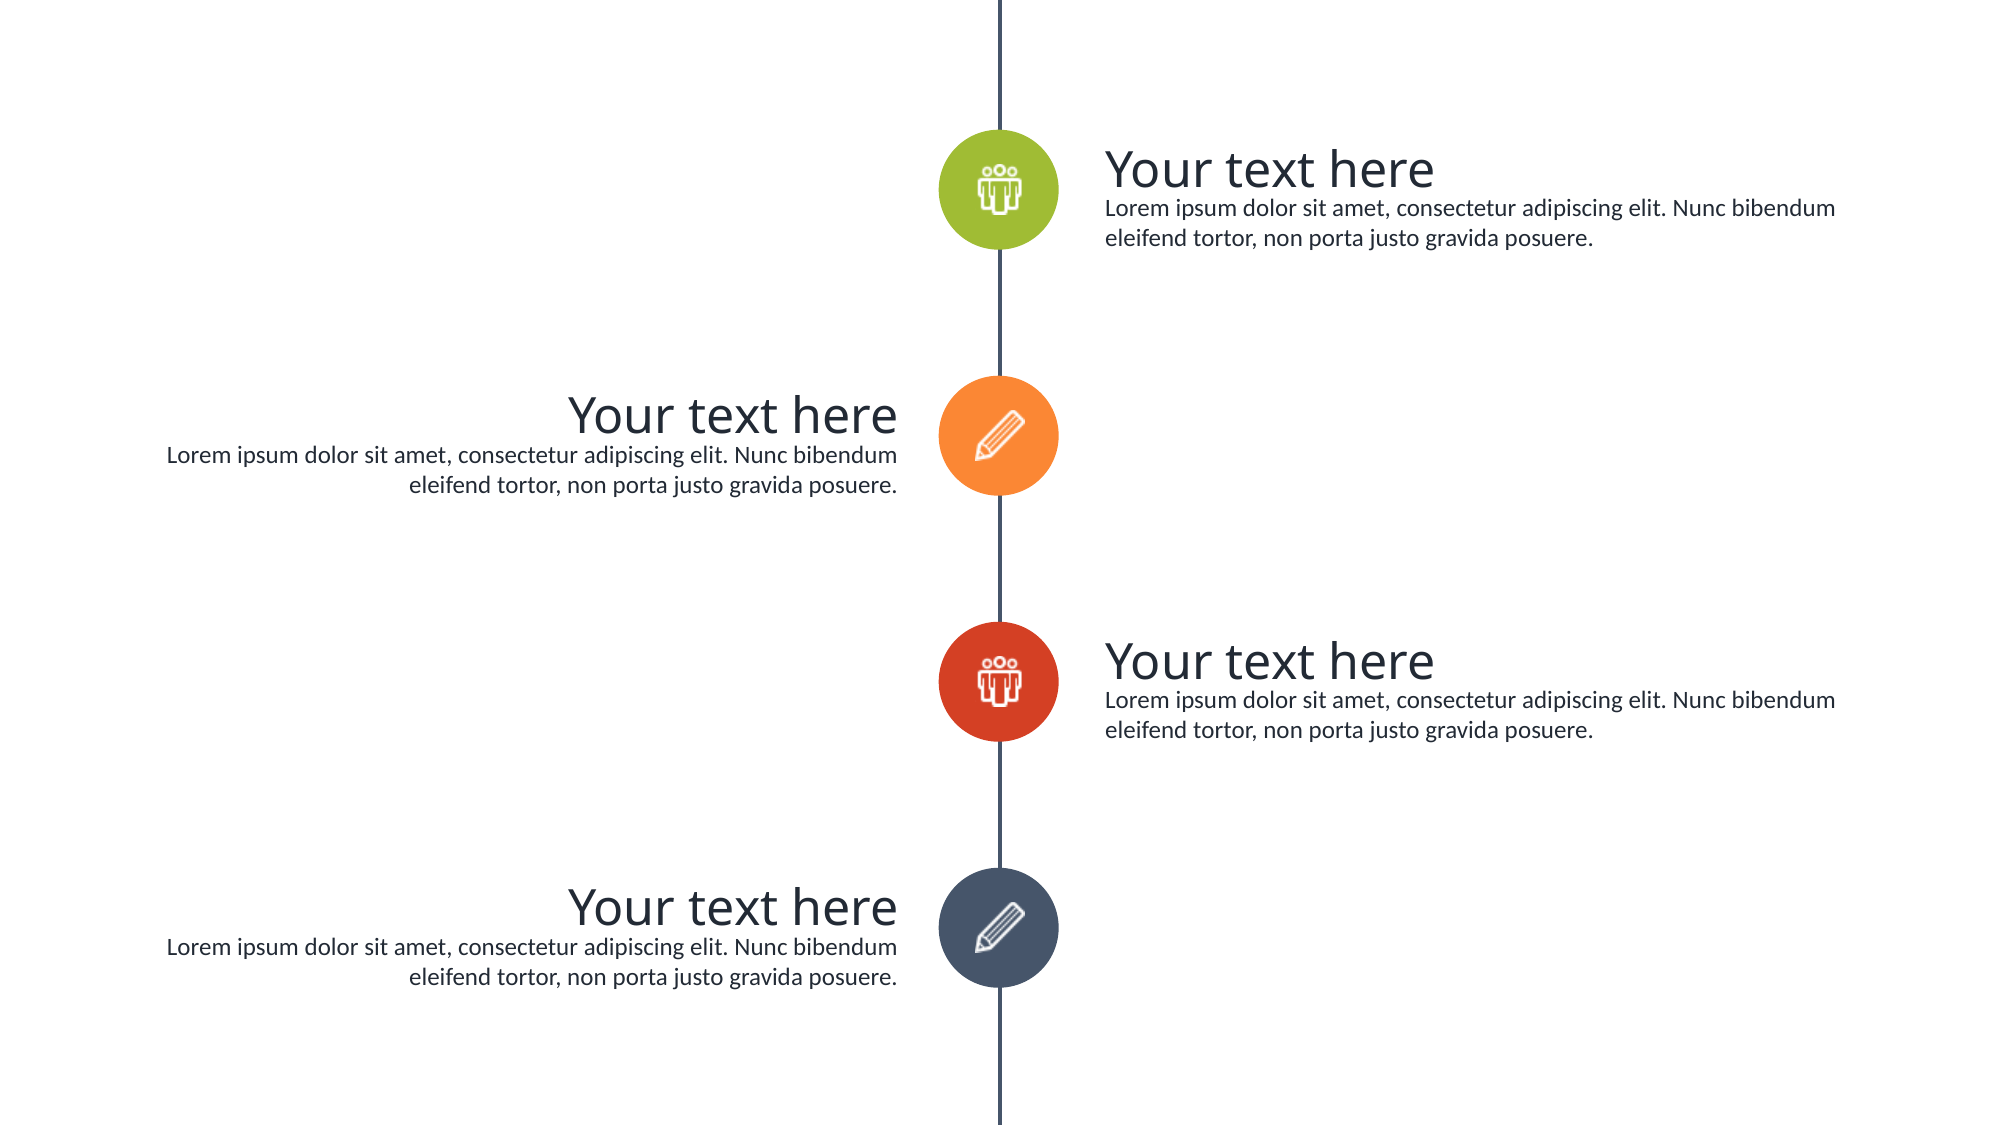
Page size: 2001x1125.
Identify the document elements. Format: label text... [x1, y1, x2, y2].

text_box [1001, 620, 1060, 743]
text_box [937, 374, 999, 497]
text_box [937, 620, 999, 743]
picture [974, 410, 1025, 461]
text_box Your text here [105, 376, 914, 452]
text_box [937, 128, 999, 251]
text_box Lorem ipsum dolor sit amet, consectetur adipiscing elit. Nunc bibendum eleifend tortor, non porta justo gravida posuere. [105, 944, 914, 998]
picture [974, 164, 1025, 215]
text_box [1001, 866, 1060, 989]
text_box Your text here [1090, 621, 1899, 697]
text_box [1001, 128, 1060, 251]
text_box Lorem ipsum dolor sit amet, consectetur adipiscing elit. Nunc bibendum eleifend tortor, non porta justo gravida posuere. [1090, 205, 1899, 260]
text_box [937, 866, 999, 989]
picture [974, 656, 1025, 707]
picture [974, 902, 1025, 953]
text_box Your text here [105, 868, 914, 944]
text_box Lorem ipsum dolor sit amet, consectetur adipiscing elit. Nunc bibendum eleifend tortor, non porta justo gravida posuere. [105, 452, 914, 506]
text_box Lorem ipsum dolor sit amet, consectetur adipiscing elit. Nunc bibendum eleifend tortor, non porta justo gravida posuere. [1090, 697, 1899, 752]
text_box Your text here [1090, 129, 1899, 205]
text_box [1001, 374, 1060, 497]
